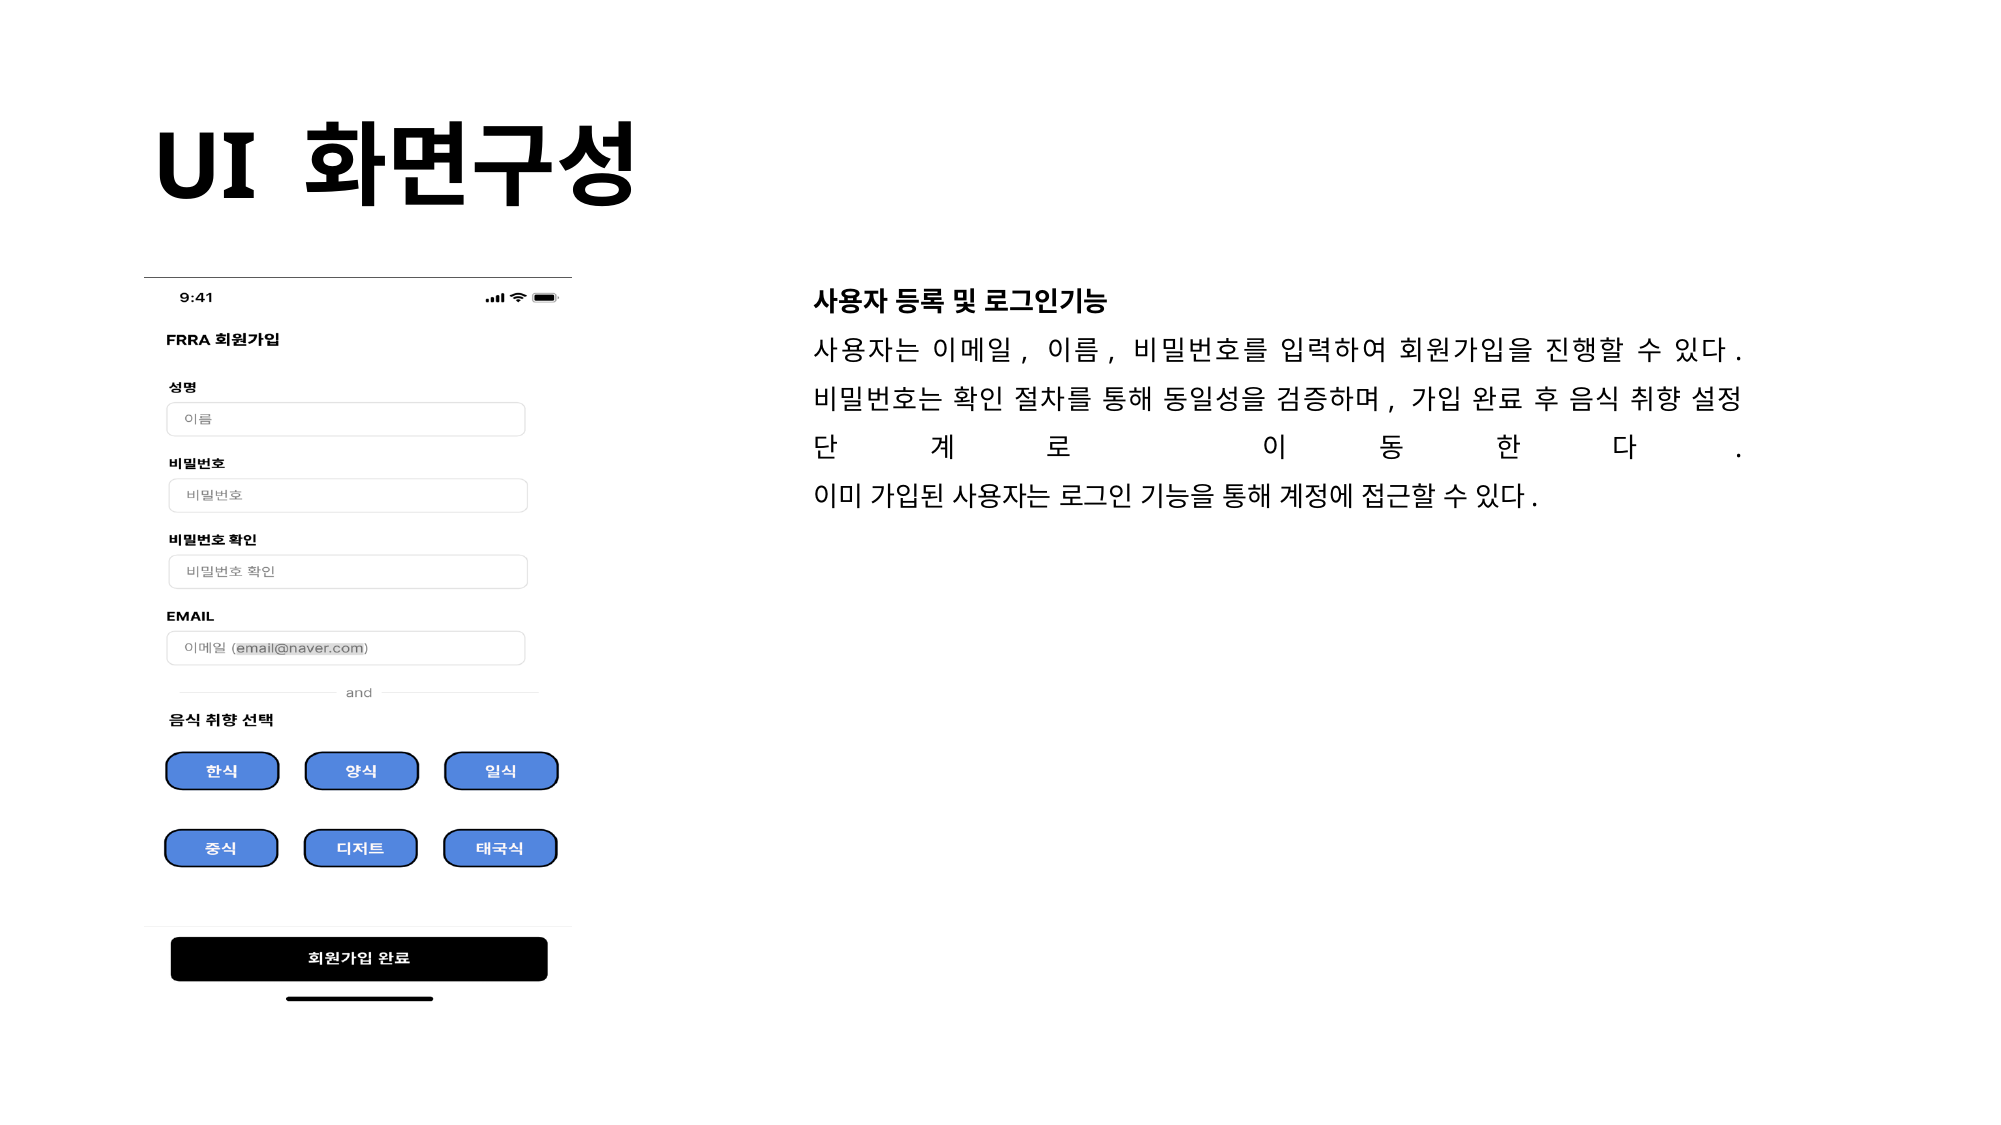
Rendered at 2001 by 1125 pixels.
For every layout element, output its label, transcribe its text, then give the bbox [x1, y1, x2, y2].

title UI 화면구성 [137, 59, 1863, 278]
text_box 사용자 등록 및 로그인기능 사용자는 이메일, 이름, 비밀번호를 입력하여 회원가입을 진행할 수 있다. 비밀번호는 확인 절차를 통해 동일성을 검증하며, 가입 완료 후 음식 취향 설정 단계로 이동한다. 이미 가입된 사용자는 로그인 기능을 통해 계정에 접근할 수 있다. [799, 260, 1758, 565]
picture [144, 277, 572, 1006]
